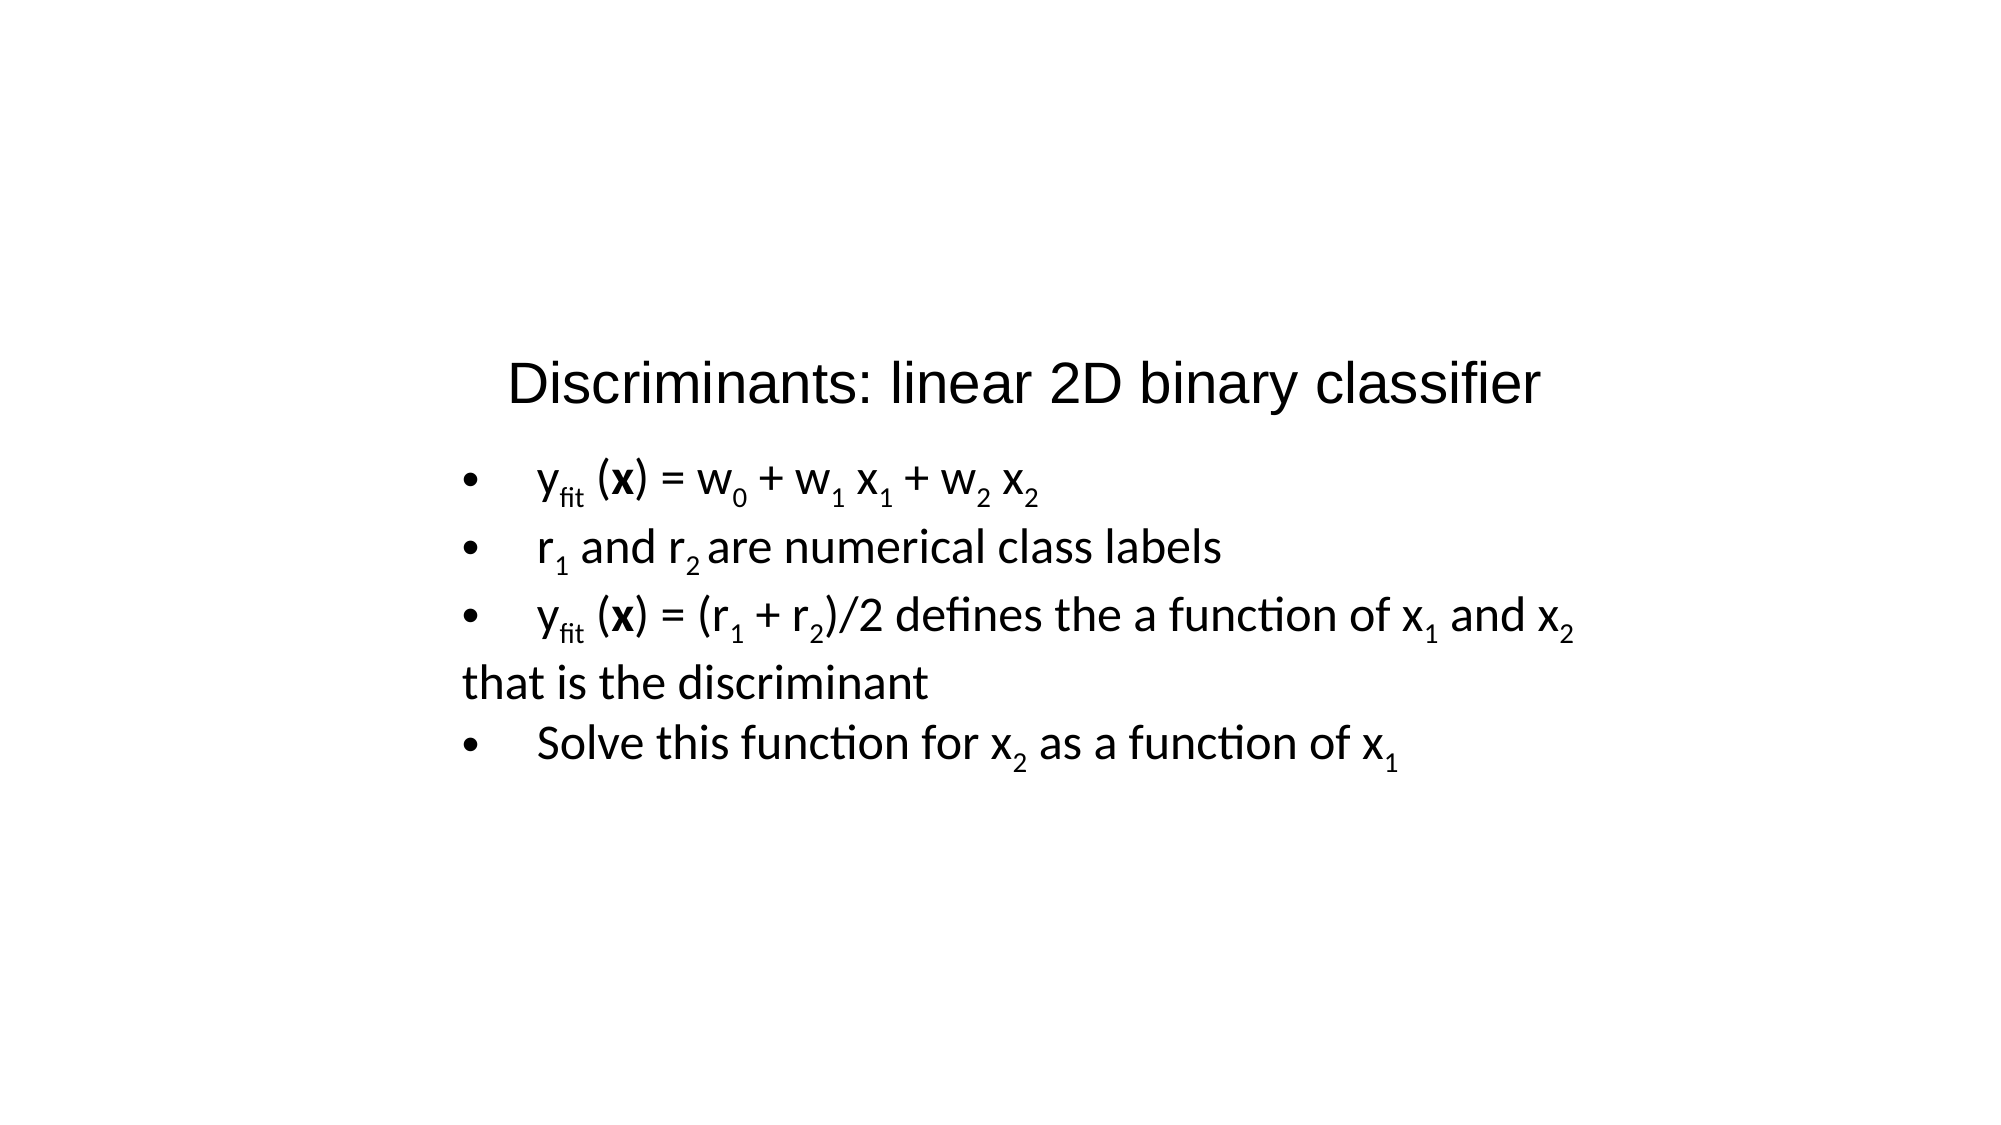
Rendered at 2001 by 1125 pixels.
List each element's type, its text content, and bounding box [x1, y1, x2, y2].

text_box Discriminants: linear 2D binary classifier [492, 337, 1559, 423]
text_box yfit (x) = w0 + w1 x1 + w2 x2 r1 and r2 are numerical class labels yfit (x) = (r1 + r2)/2 defines the a function of x1 and x2 that is the discriminant Solve this function for x2 as a function of x1 [447, 437, 1601, 786]
